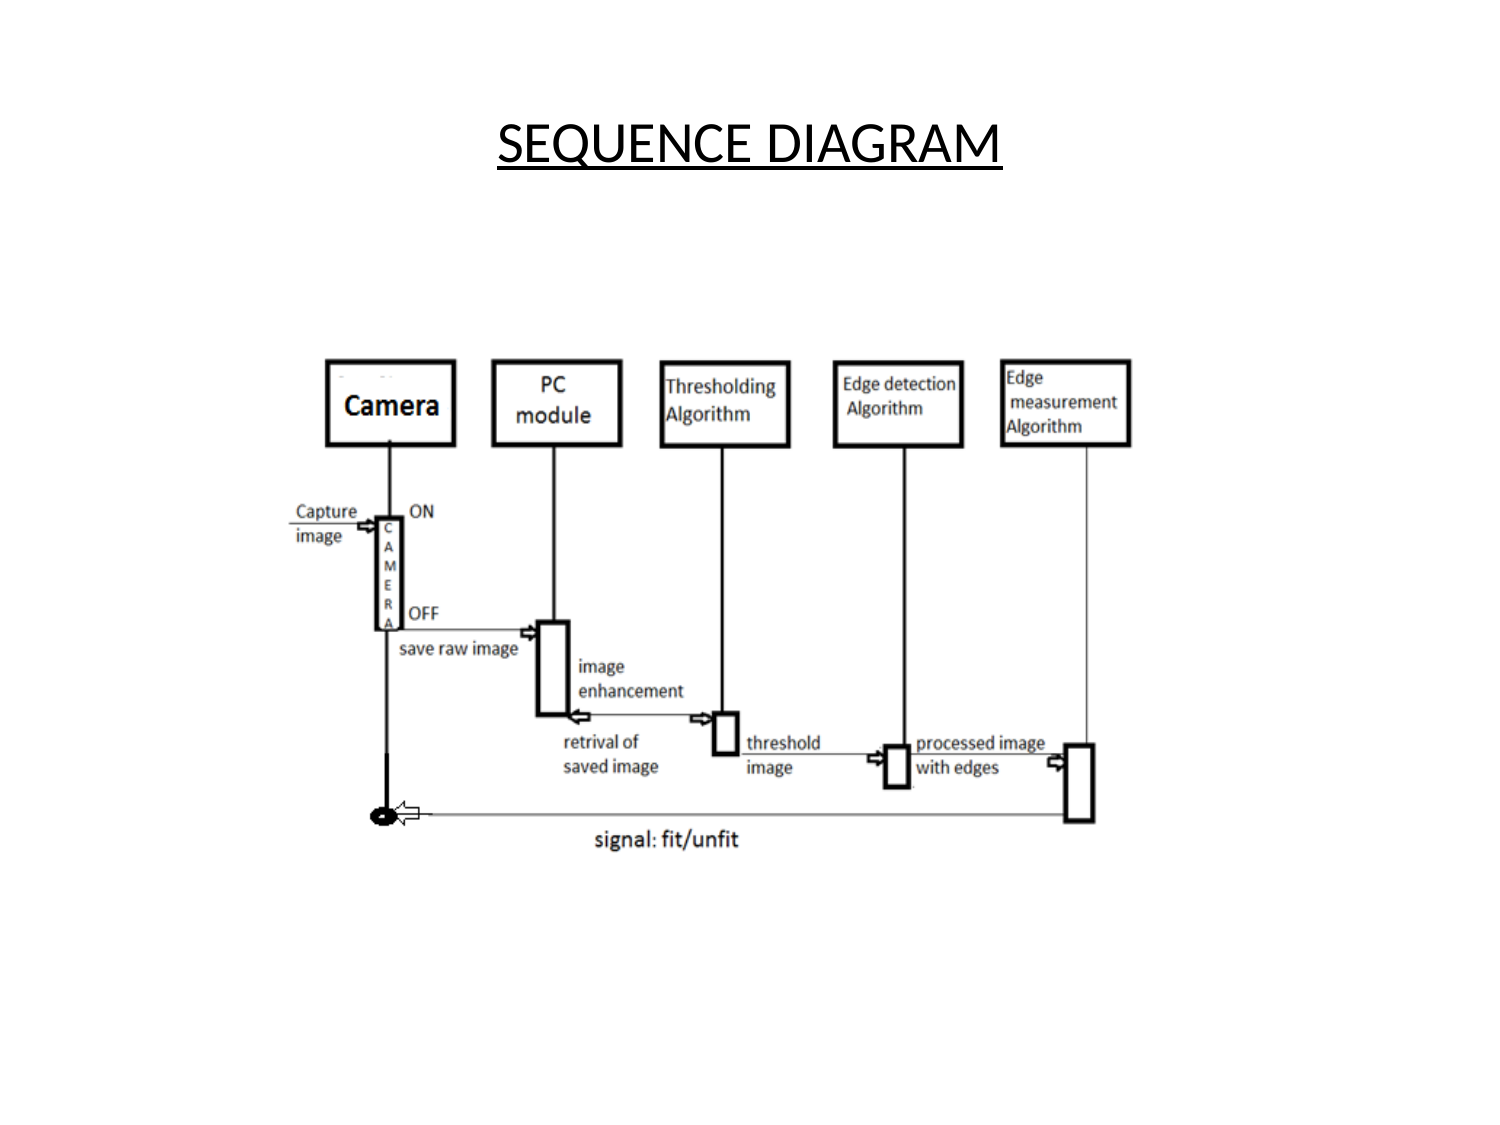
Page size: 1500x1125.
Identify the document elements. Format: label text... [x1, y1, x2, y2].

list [74, 298, 1426, 1026]
title SEQUENCE DIAGRAM [75, 45, 1425, 233]
